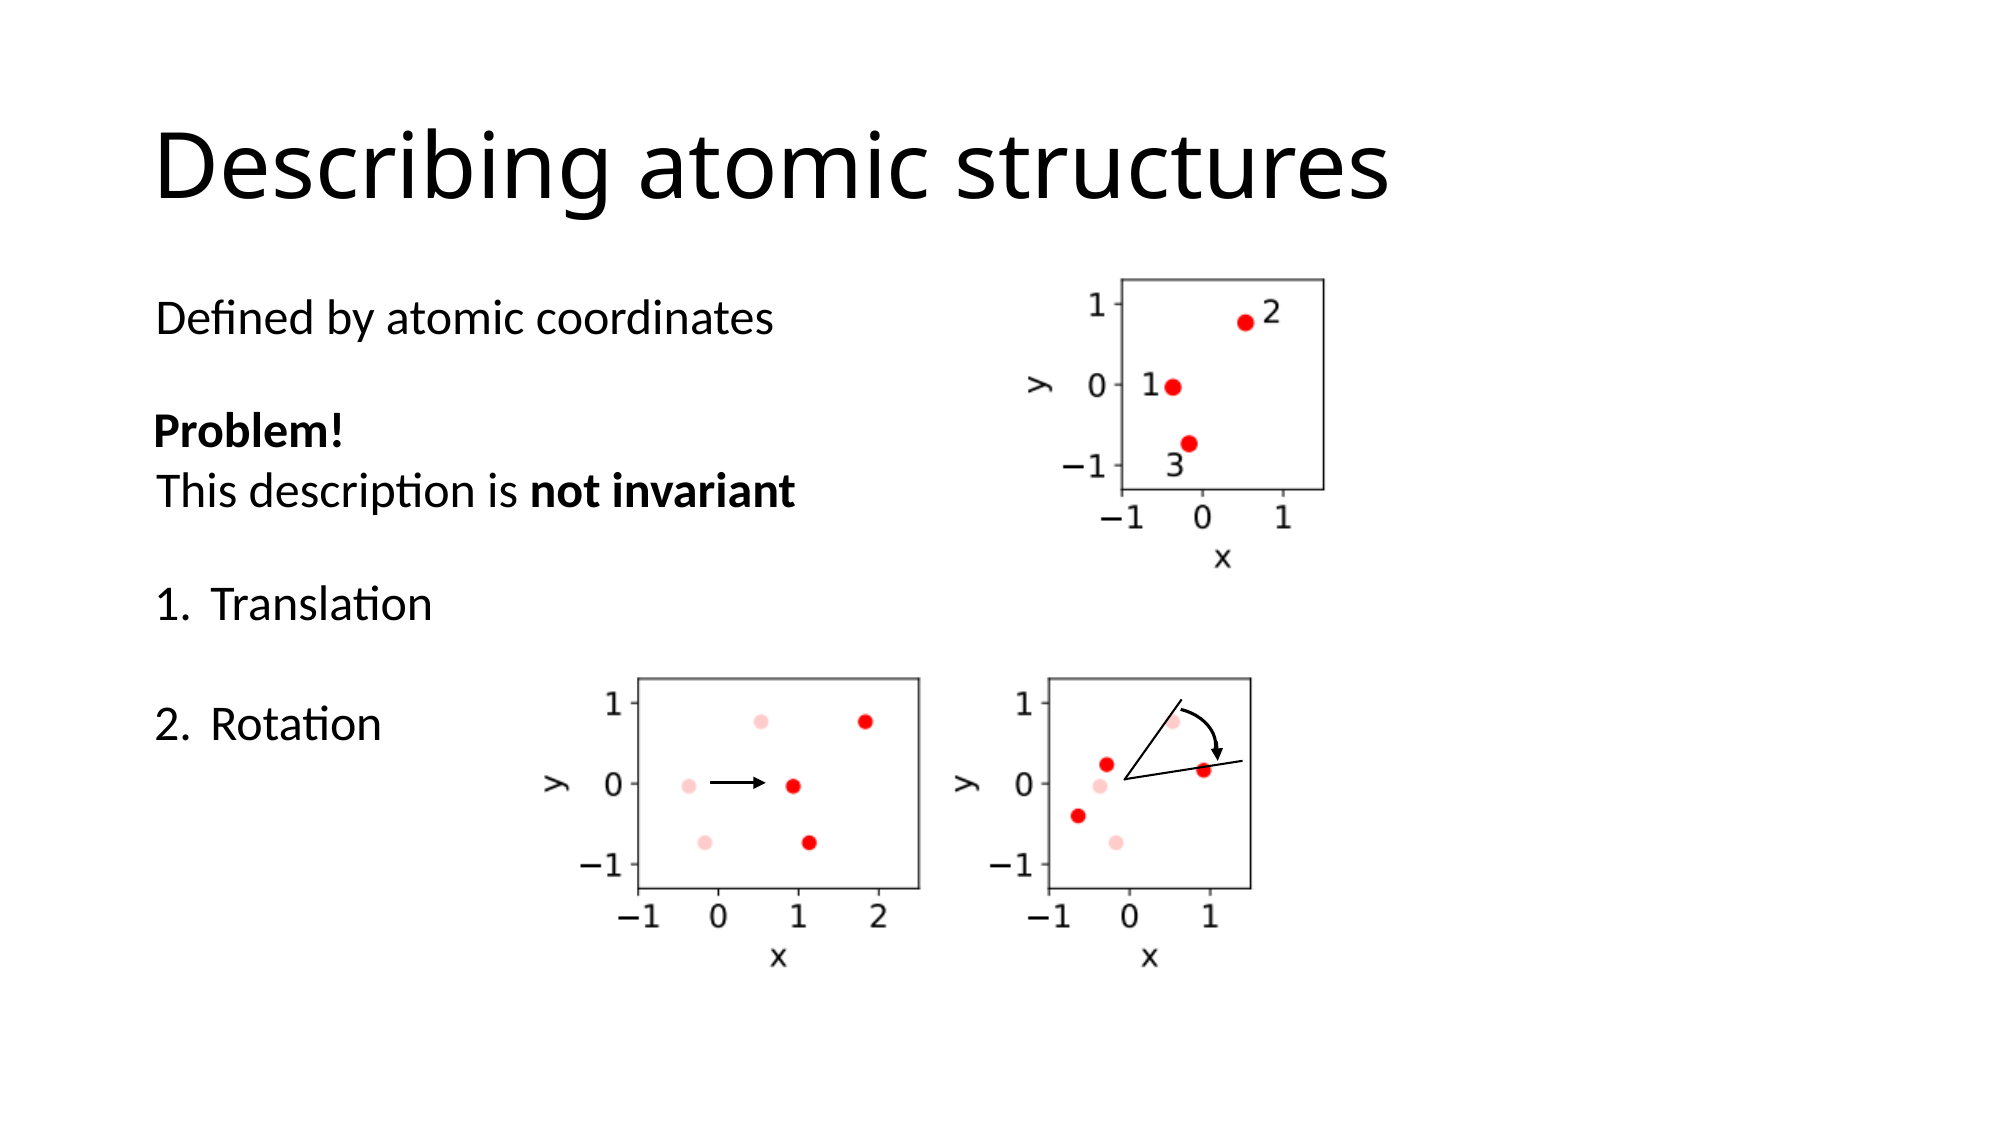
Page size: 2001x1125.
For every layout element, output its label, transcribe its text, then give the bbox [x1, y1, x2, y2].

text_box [1214, 741, 1220, 760]
picture [954, 676, 1255, 977]
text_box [1124, 760, 1243, 780]
picture [1027, 277, 1328, 578]
title Describing atomic structures [137, 59, 1863, 278]
picture [532, 676, 937, 977]
text_box Defined by atomic coordinates [140, 277, 790, 352]
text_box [1124, 699, 1182, 760]
text_box This description is not invariant [141, 450, 812, 526]
text_box Problem! [138, 389, 361, 465]
text_box Translation Rotation [139, 563, 449, 758]
